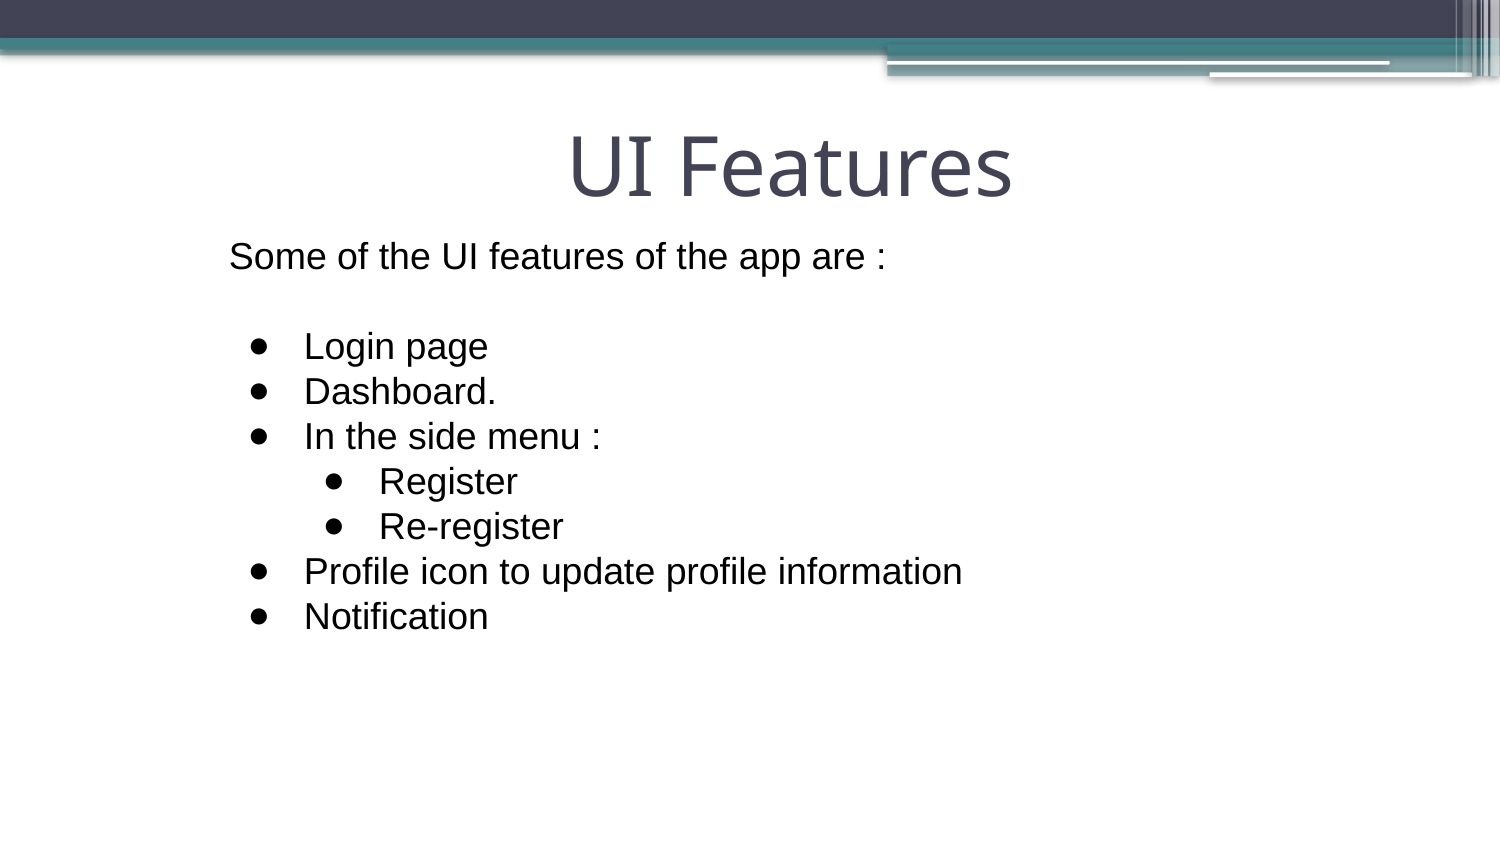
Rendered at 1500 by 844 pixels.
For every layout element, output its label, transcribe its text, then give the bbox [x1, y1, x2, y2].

title UI Features [213, 98, 1368, 216]
list Some of the UI features of the app are : Login page Dashboard. In the side menu : Register Re-register Profile icon to update profile information Notification [213, 216, 1368, 780]
